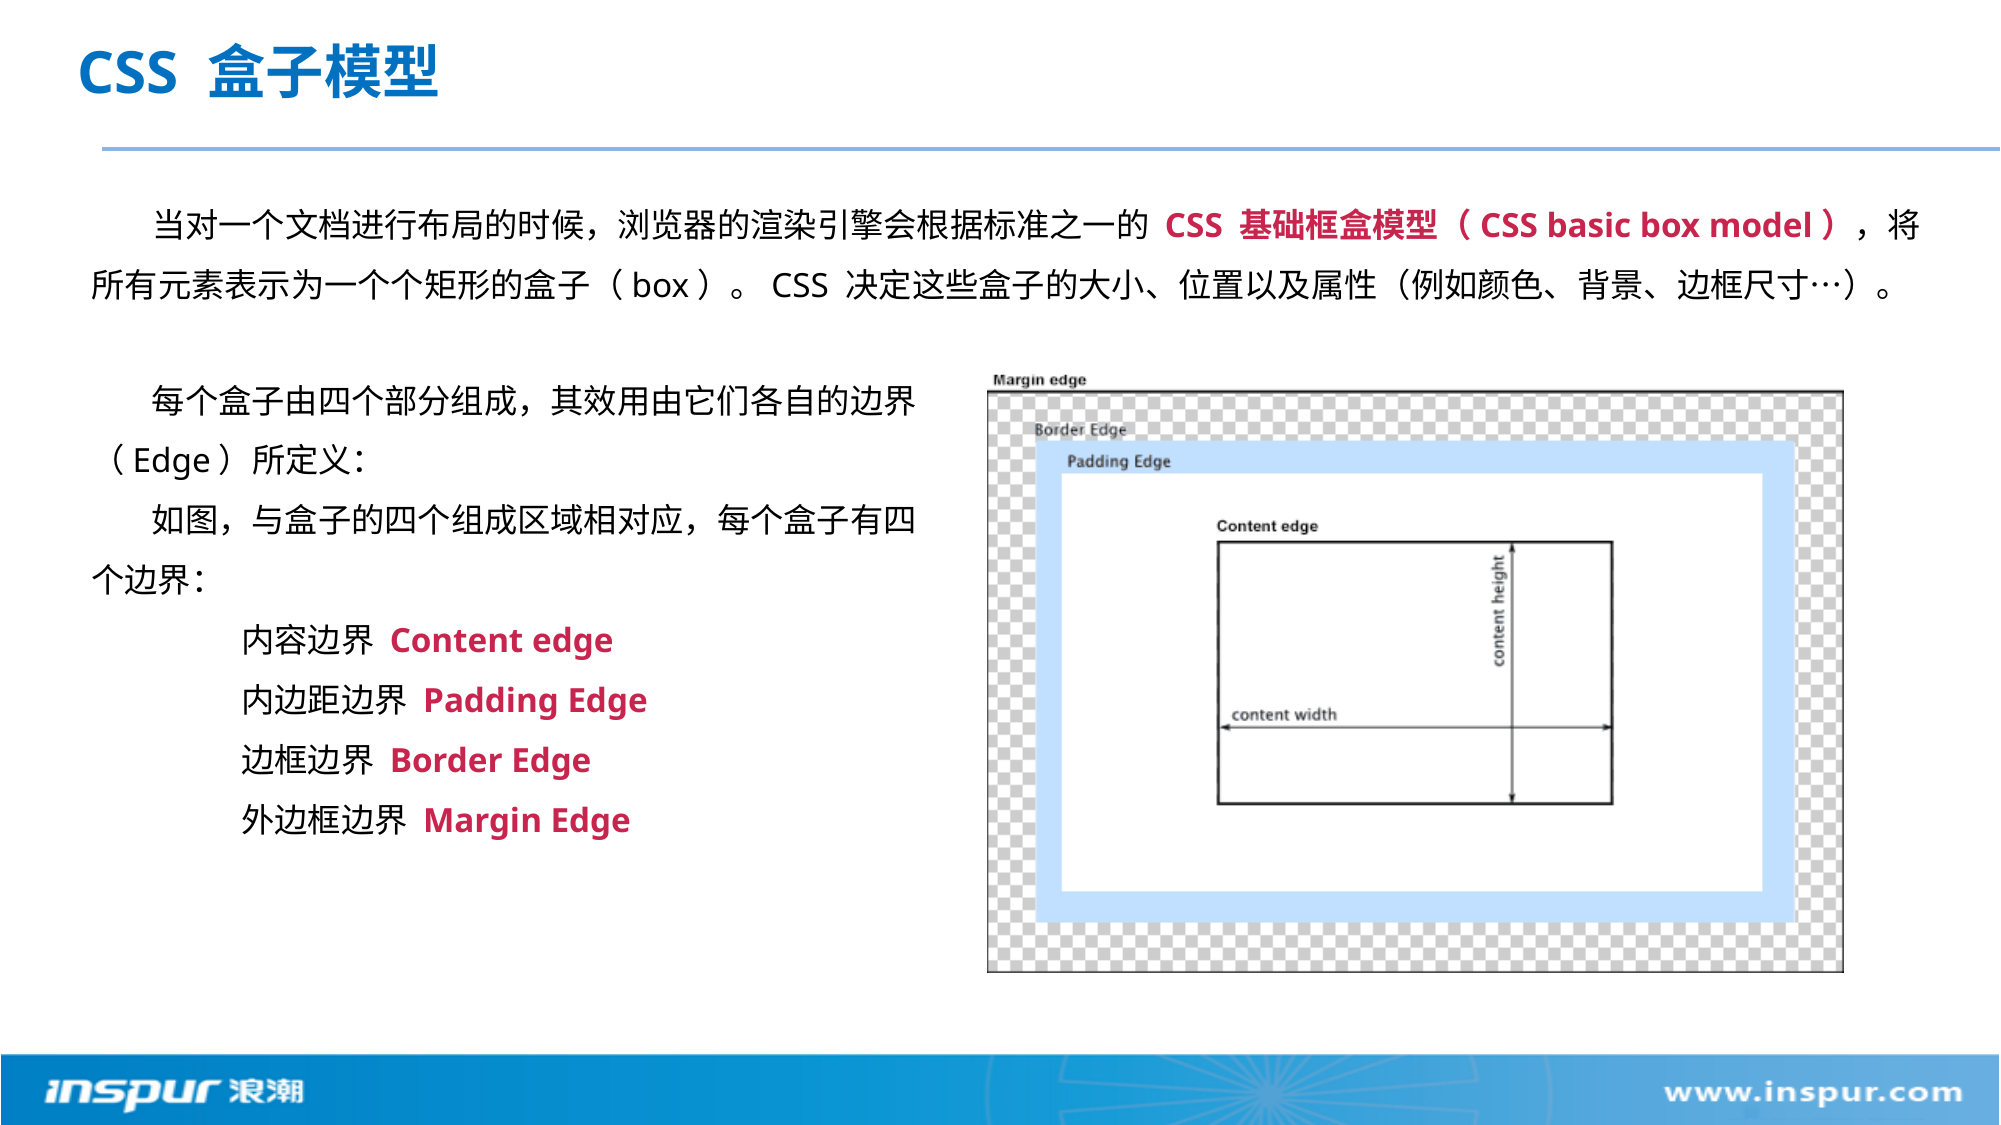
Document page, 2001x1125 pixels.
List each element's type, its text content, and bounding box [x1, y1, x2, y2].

picture [1, 1054, 1999, 1125]
text_box 当对一个文档进行布局的时候，浏览器的渲染引擎会根据标准之一的 CSS 基础框盒模型（CSS basic box model），将所有元素表示为一个个矩形的盒子（box）。CSS 决定这些盒子的大小、位置以及属性（例如颜色、背景、边框尺寸…）。 [76, 163, 1967, 375]
text_box 每个盒子由四个部分组成，其效用由它们各自的边界（Edge）所定义： 如图，与盒子的四个组成区域相对应，每个盒子有四个边界： 内容边界 Content edge 内边距边界 Padding Edge 边框边界 Border Edge 外边框边界 Margin Edge [76, 312, 940, 847]
picture [987, 371, 1844, 973]
title CSS 盒子模型 [62, 0, 1900, 141]
picture [230, 1077, 304, 1103]
